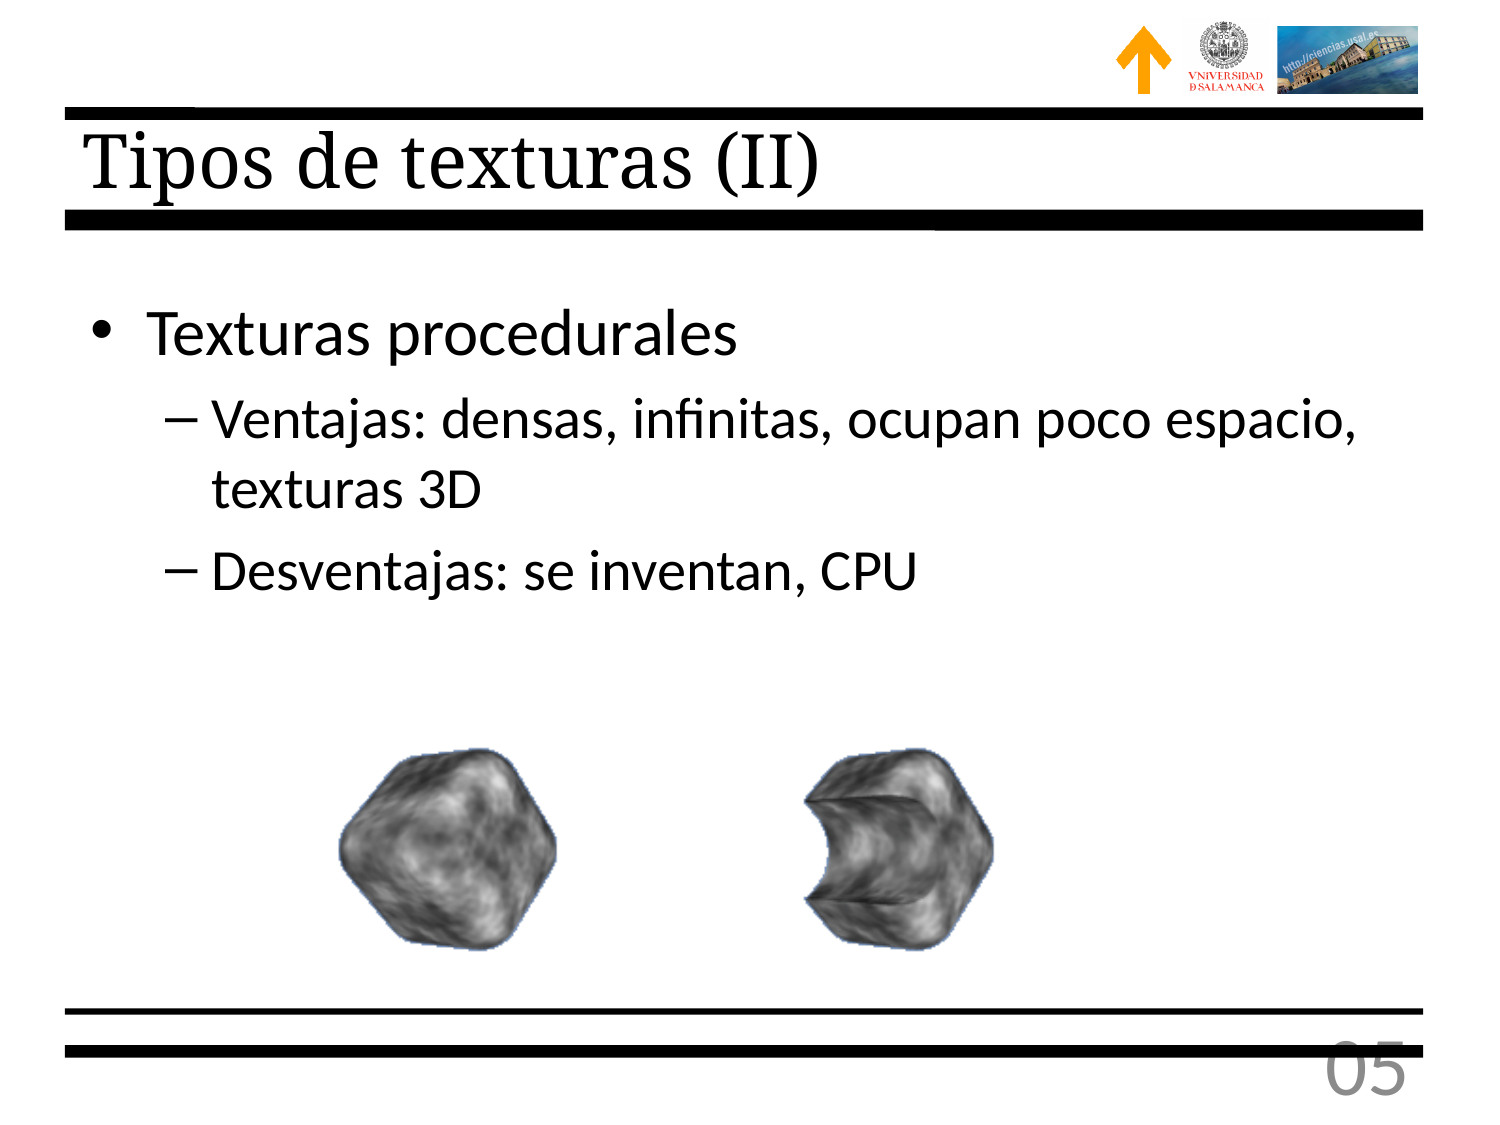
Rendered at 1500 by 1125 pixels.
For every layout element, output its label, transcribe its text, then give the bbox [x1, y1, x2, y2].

picture [1183, 18, 1269, 94]
picture [1115, 0, 1172, 94]
list Texturas procedurales Ventajas: densas, infinitas, ocupan poco espacio, texturas 3D Desventajas: se inventan, CPU [75, 281, 1425, 1005]
picture [337, 737, 563, 963]
picture [774, 737, 1001, 963]
title Tipos de texturas (II) [67, 105, 1418, 211]
